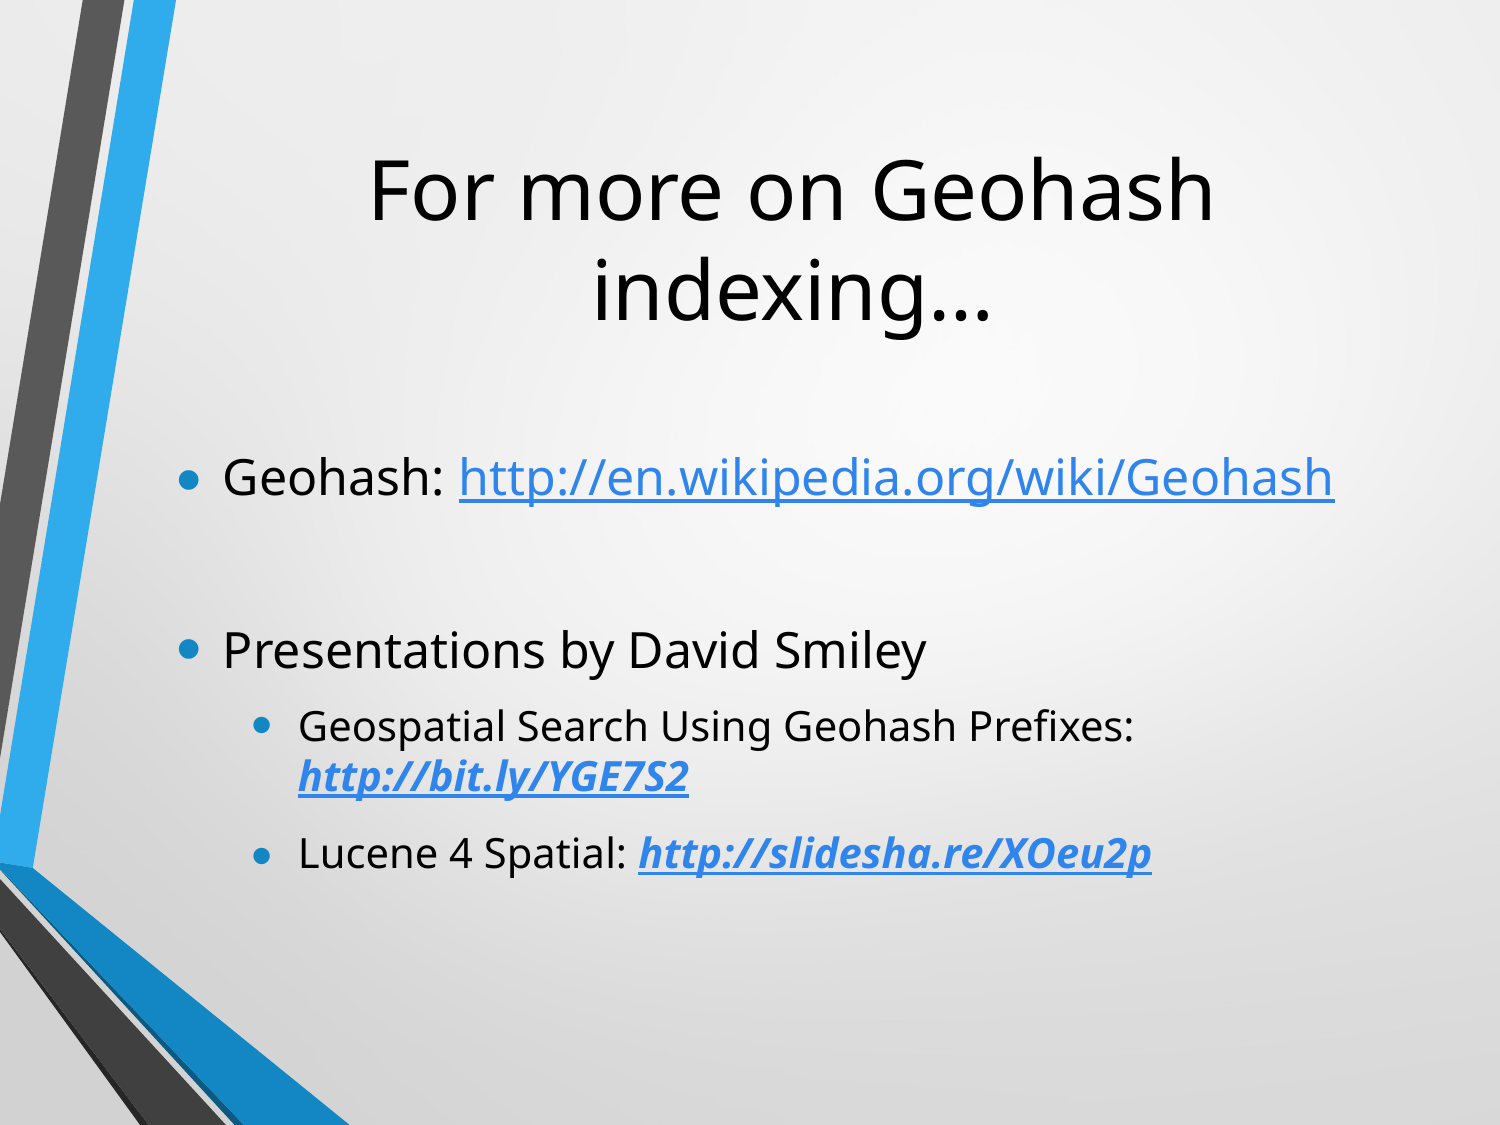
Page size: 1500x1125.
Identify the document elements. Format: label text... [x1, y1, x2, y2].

title For more on Geohash indexing… [161, 75, 1425, 400]
list Geohash: http://en.wikipedia.org/wiki/Geohash Presentations by David Smiley Geospatial Search Using Geohash Prefixes: http://bit.ly/YGE7S2 Lucene 4 Spatial: http://slidesha.re/XOeu2p [161, 437, 1425, 985]
